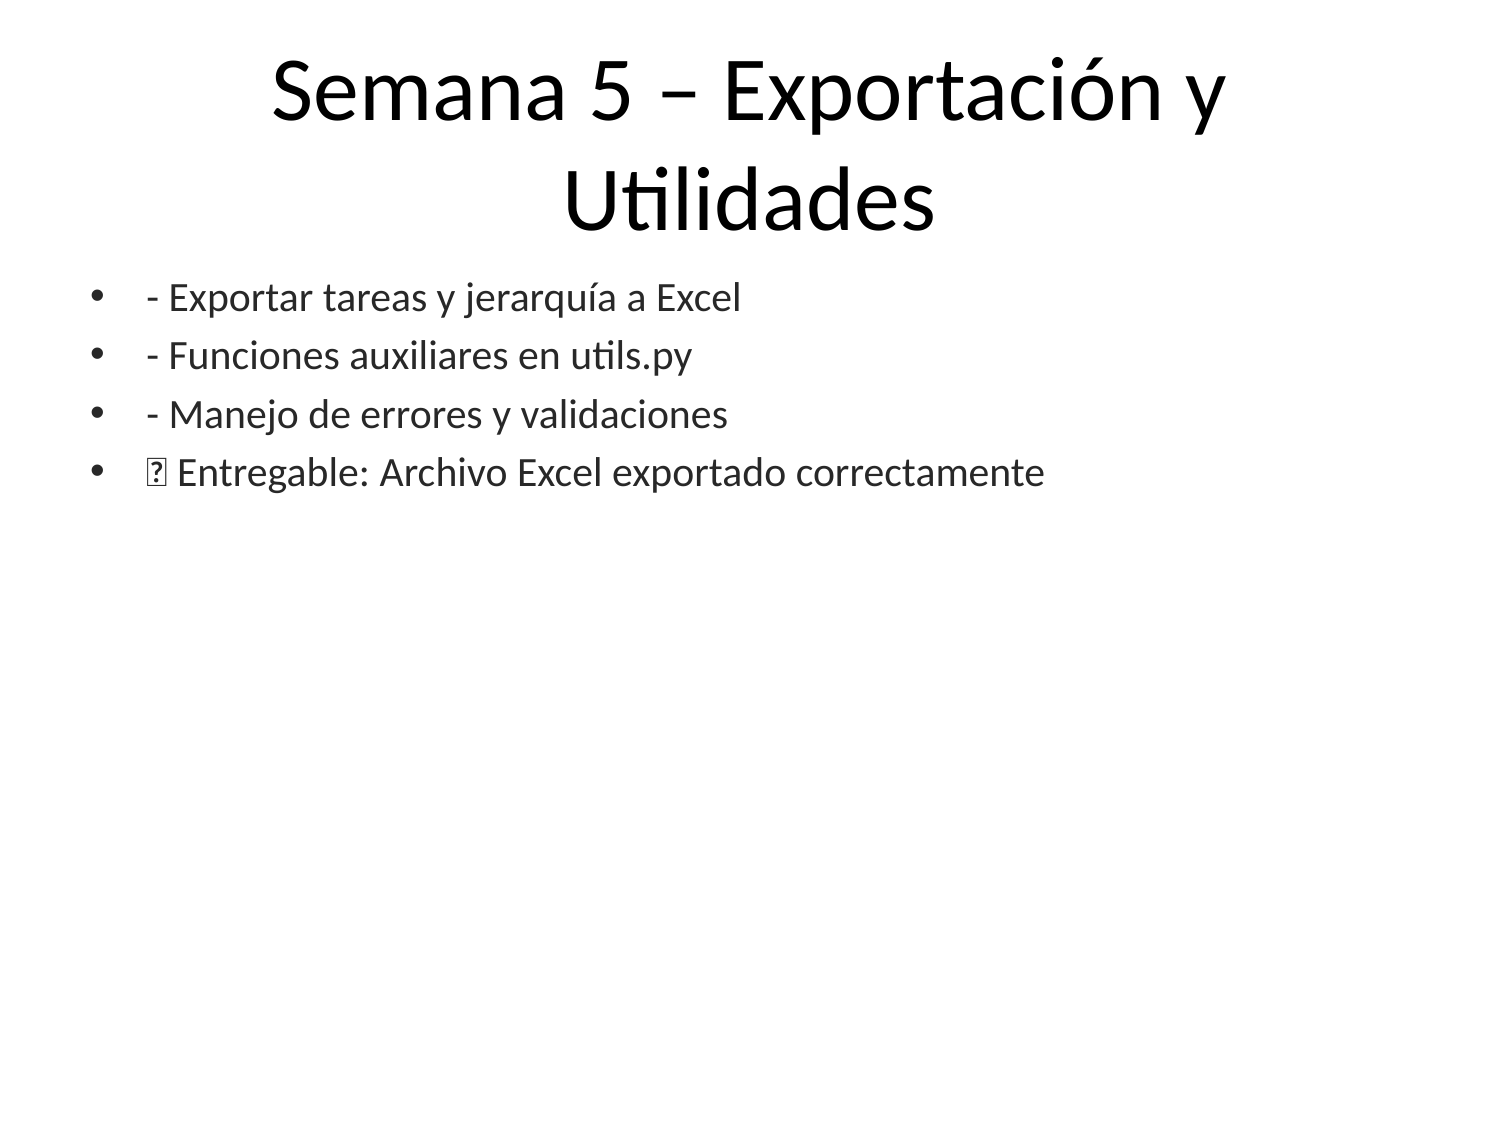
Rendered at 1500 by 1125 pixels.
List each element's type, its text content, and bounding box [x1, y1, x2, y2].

title Semana 5 – Exportación y Utilidades [75, 45, 1425, 233]
list - Exportar tareas y jerarquía a Excel - Funciones auxiliares en utils.py - Manejo de errores y validaciones ✅ Entregable: Archivo Excel exportado correctamente [75, 262, 1425, 1005]
